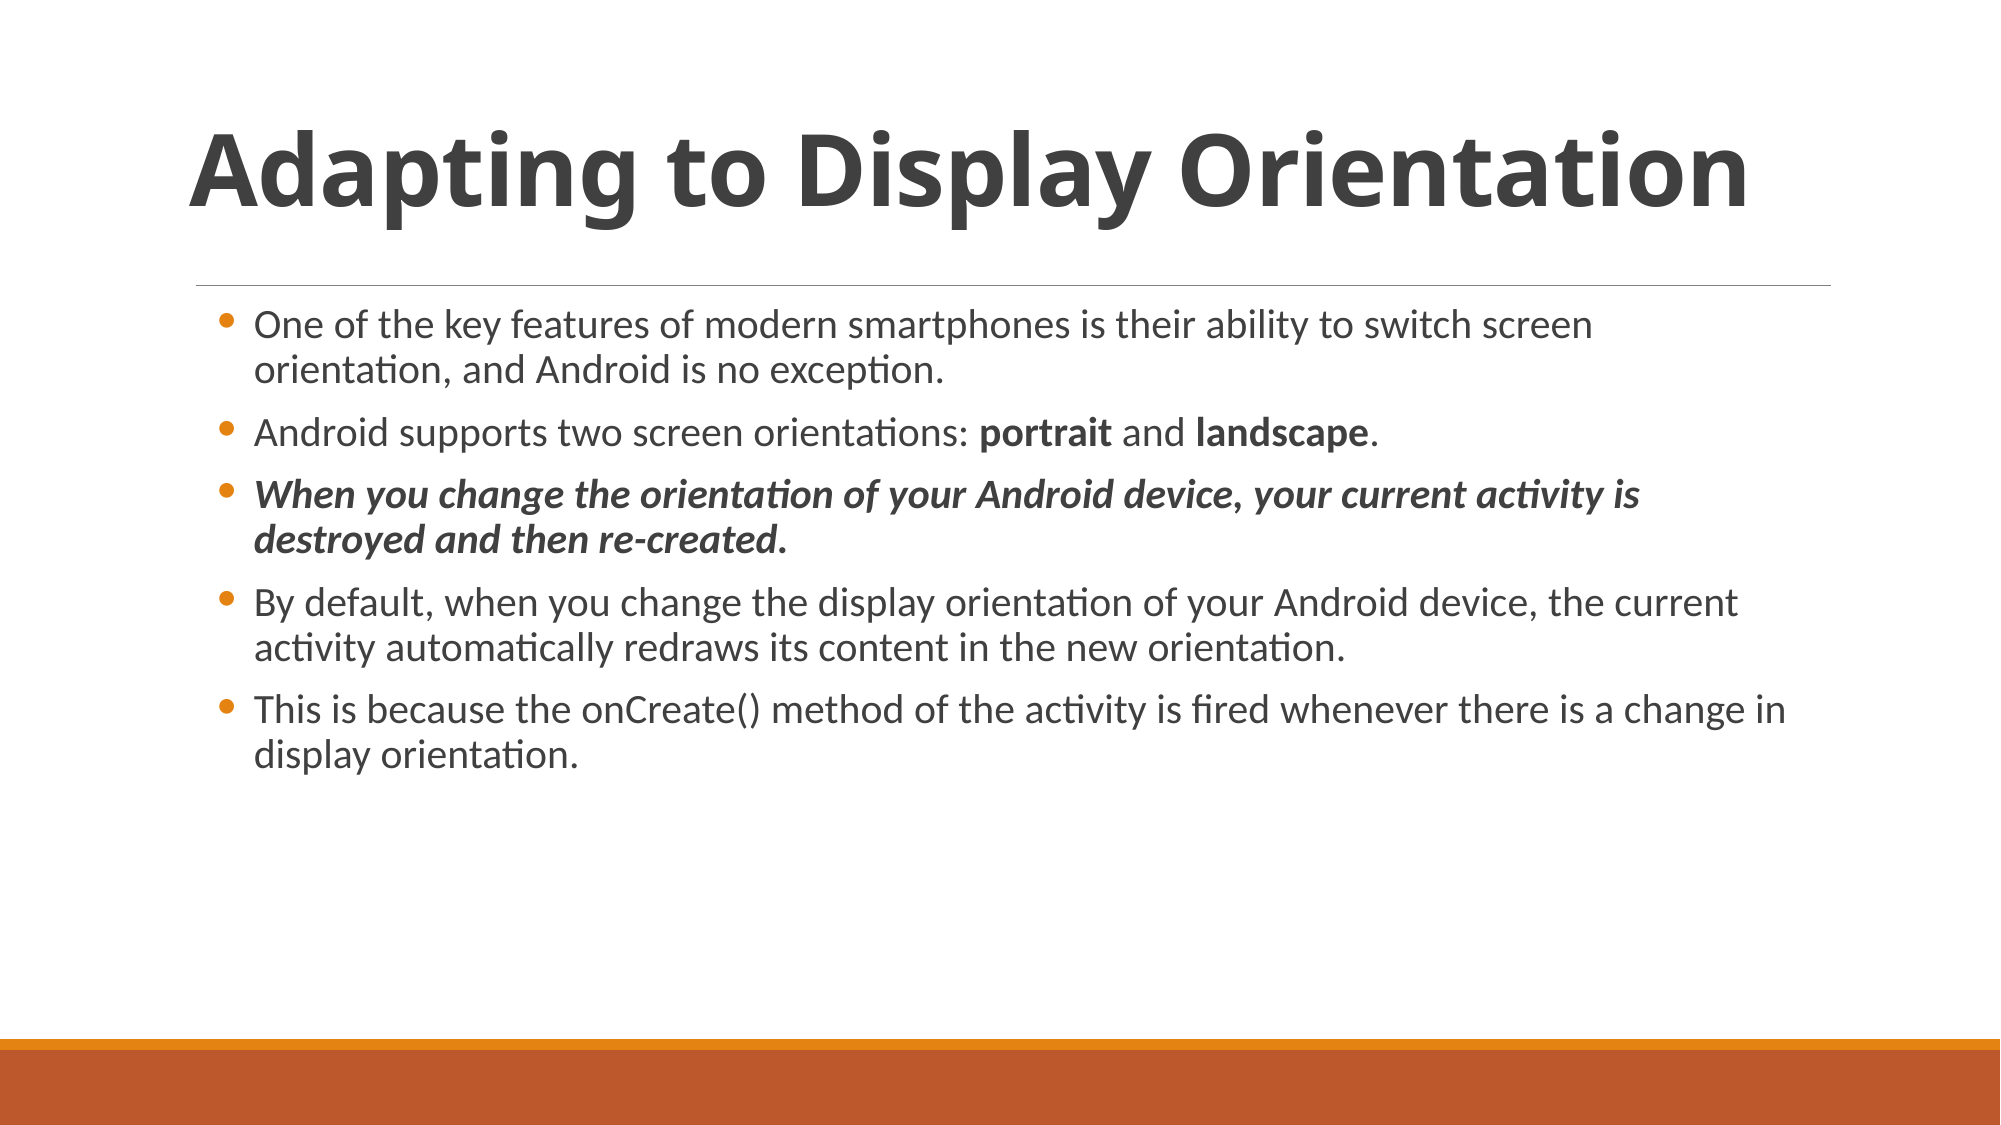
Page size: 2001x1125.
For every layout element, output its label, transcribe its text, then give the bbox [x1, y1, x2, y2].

list One of the key features of modern smartphones is their ability to switch screen orientation, and Android is no exception. Android supports two screen orientations: portrait and landscape. When you change the orientation of your Android device, your current activity is destroyed and then re-created. By default, when you change the display orientation of your Android device, the current activity automatically redraws its content in the new orientation. This is because the onCreate() method of the activity is fired whenever there is a change in display orientation. [201, 294, 1812, 1125]
title Adapting to Display Orientation [174, 57, 1825, 295]
